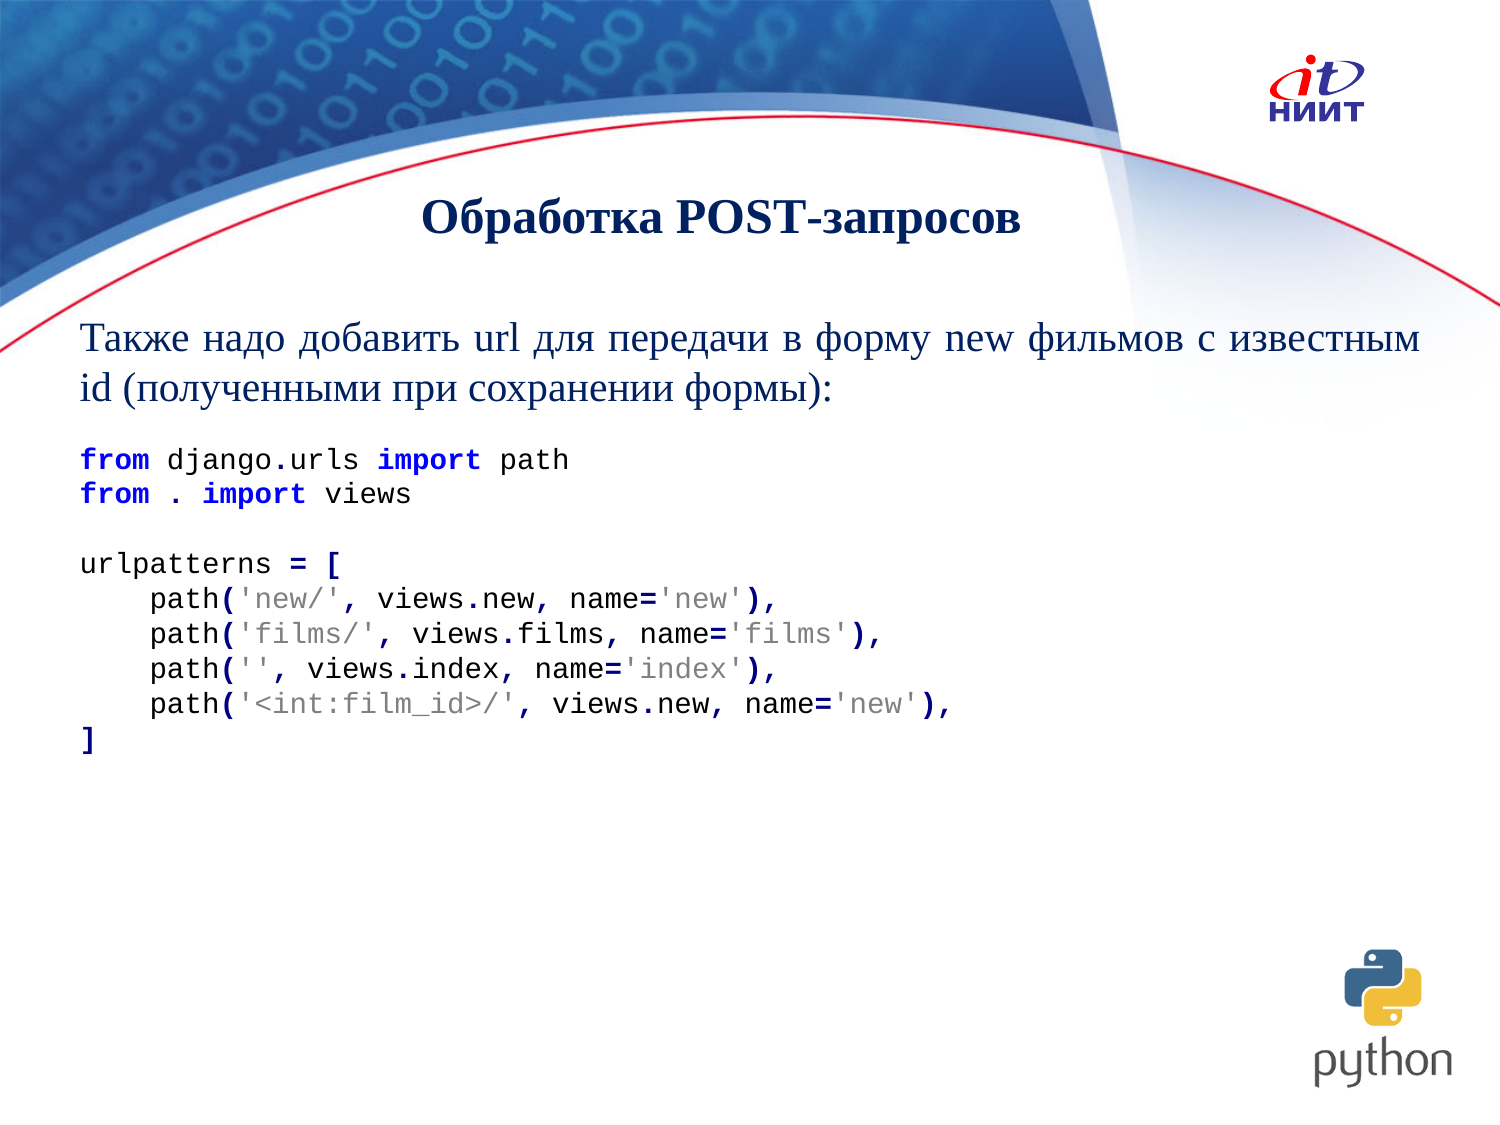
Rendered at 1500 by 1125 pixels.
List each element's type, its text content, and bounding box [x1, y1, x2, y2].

picture [0, 0, 1500, 1125]
title Обработка POST-запросов [277, 172, 1165, 255]
text_box from django.urls import path from . import views urlpatterns = [ path('new/', views.new, name='new'), path('films/', views.films, name='films'), path('', views.index, name='index'), path('<int:film_id>/', views.new, name='new'), ] [64, 432, 1436, 762]
text_box Также надо добавить url для передачи в форму new фильмов с известным id (полученными при сохранении формы): [64, 302, 1436, 418]
